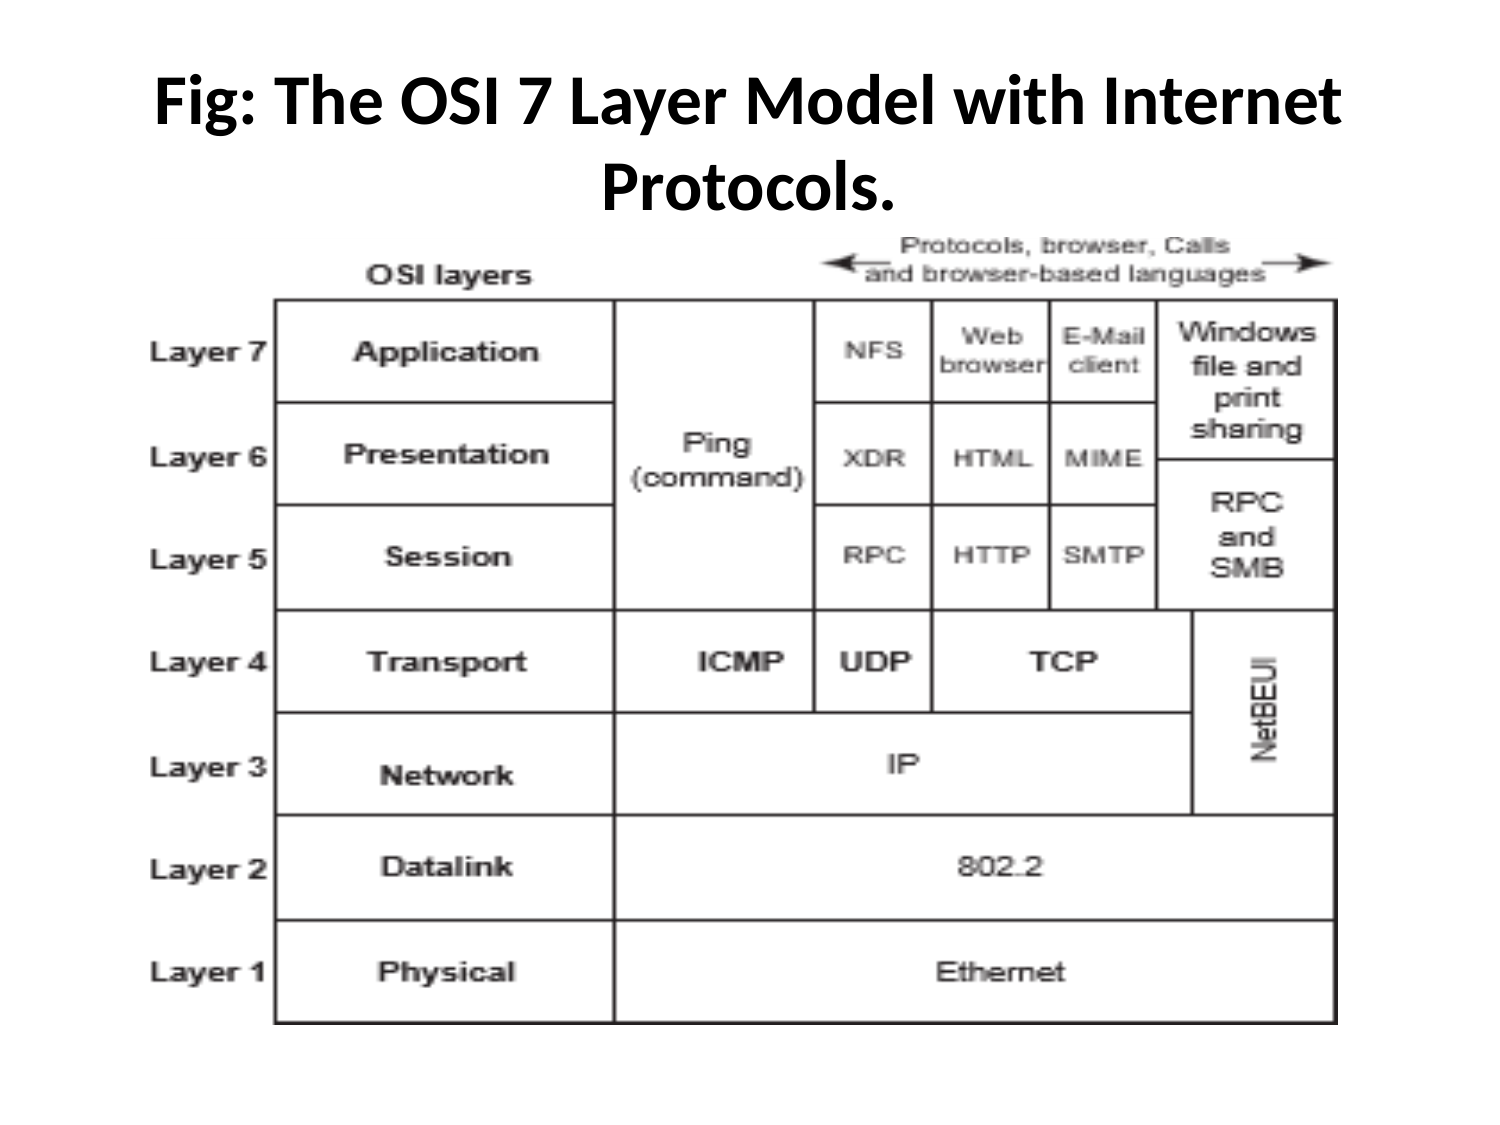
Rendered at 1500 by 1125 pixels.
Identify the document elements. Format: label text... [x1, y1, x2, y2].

title Fig: The OSI 7 Layer Model with Internet Protocols. [75, 45, 1425, 233]
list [149, 237, 1338, 1026]
